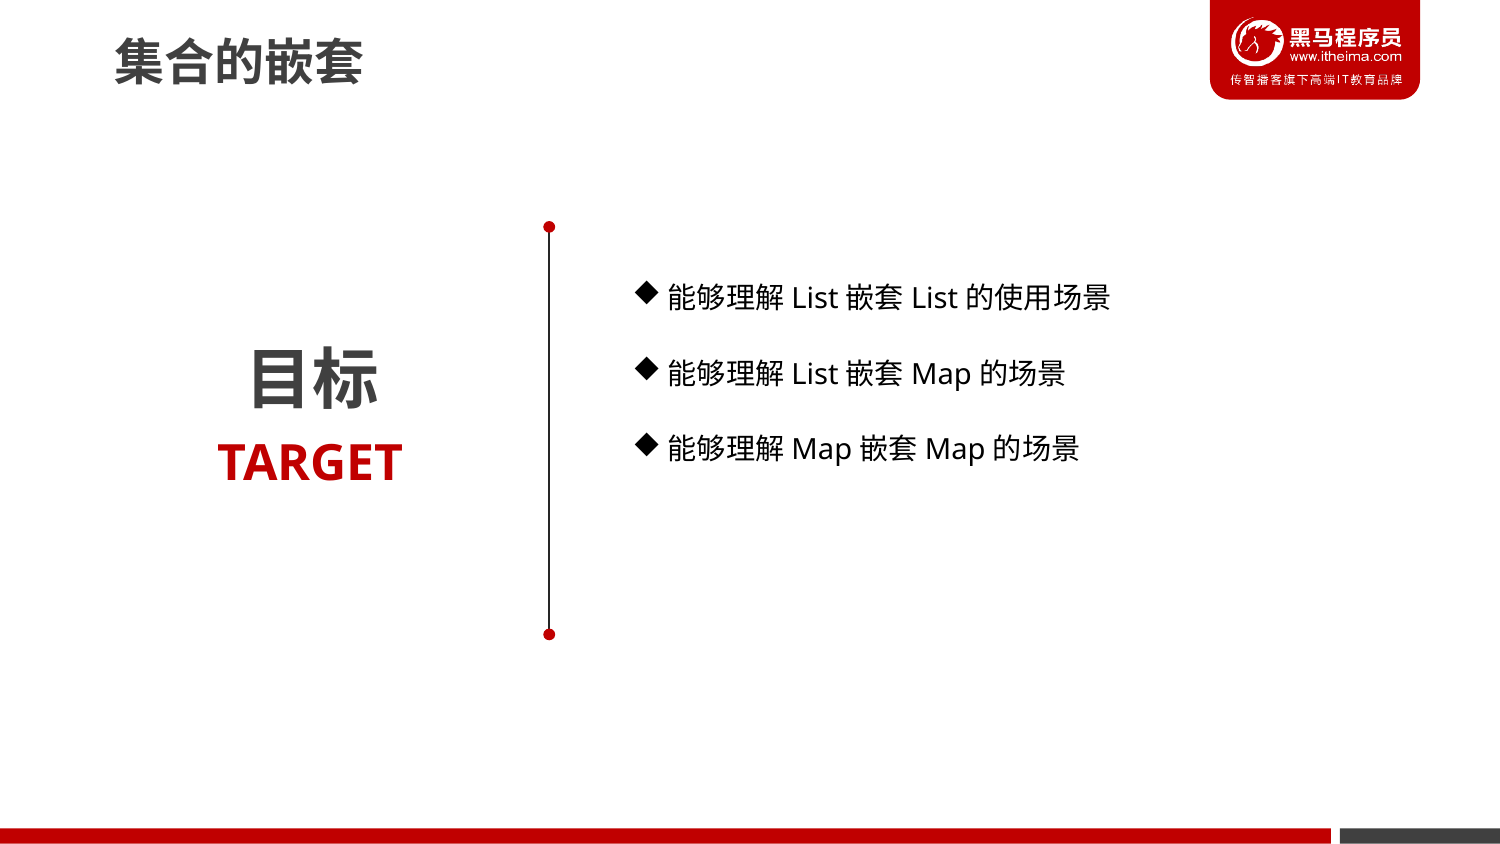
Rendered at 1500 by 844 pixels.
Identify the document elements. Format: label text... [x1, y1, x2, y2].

picture [1212, 8, 1421, 94]
list 能够理解List嵌套List的使用场景 能够理解List嵌套Map的场景 能够理解Map嵌套Map的场景 [621, 238, 1314, 632]
title 集合的嵌套 [103, 29, 1183, 93]
